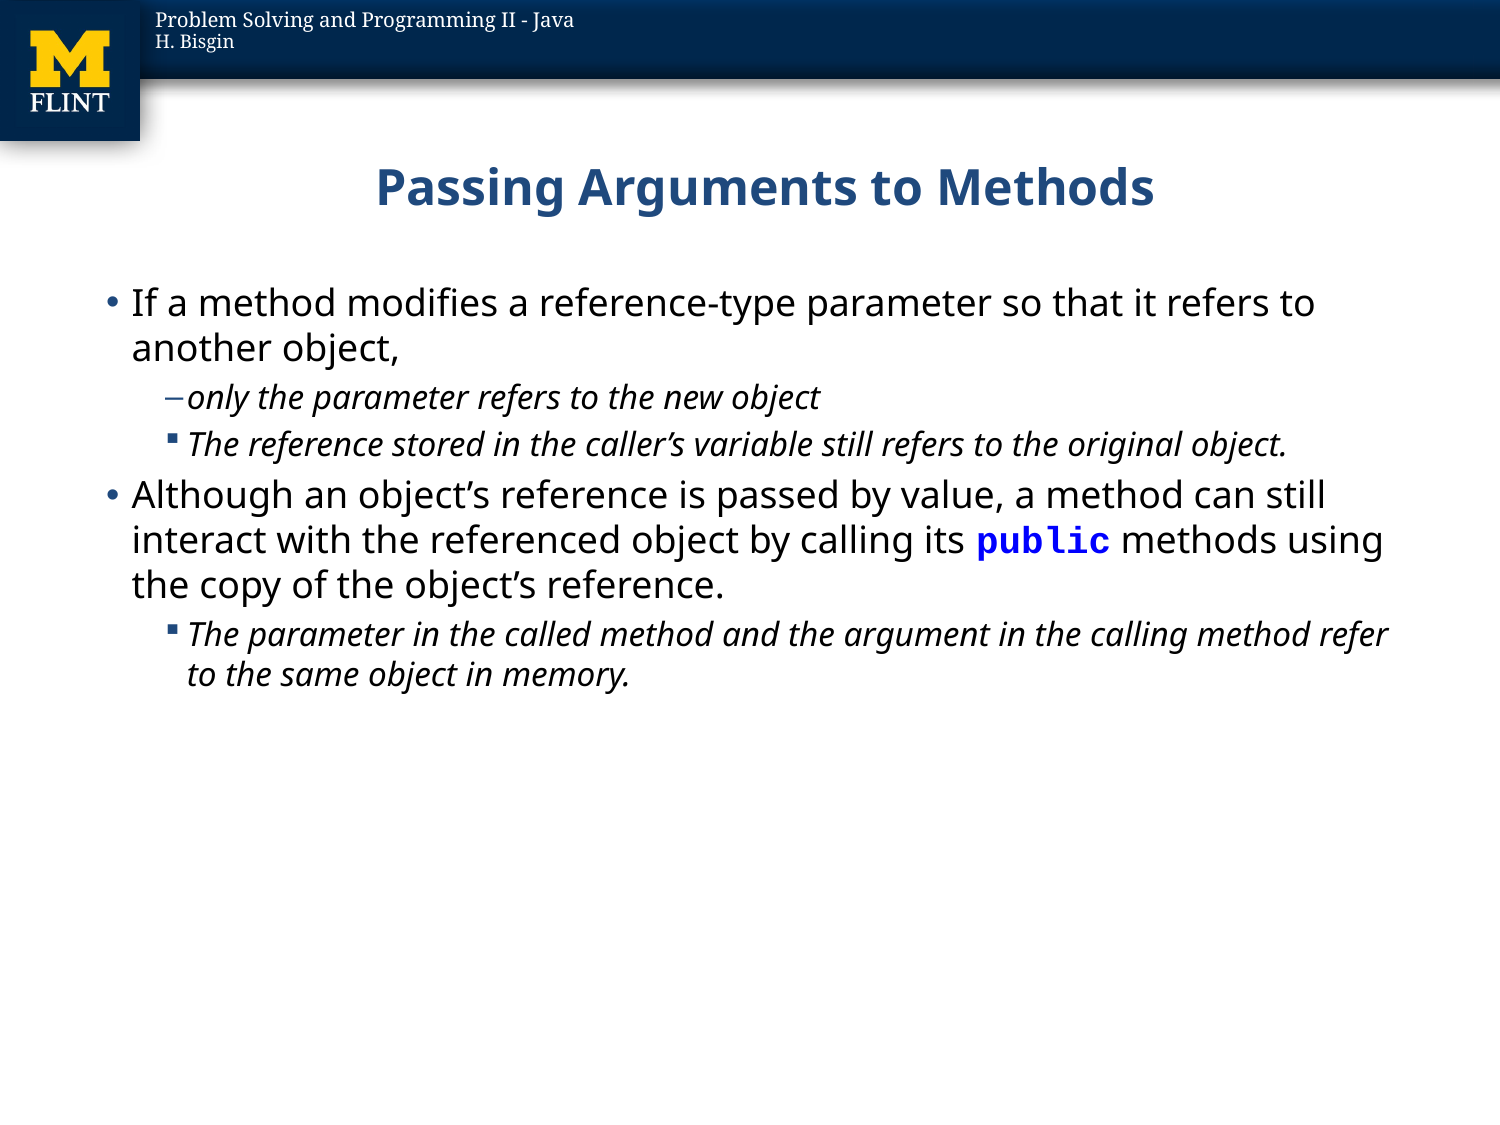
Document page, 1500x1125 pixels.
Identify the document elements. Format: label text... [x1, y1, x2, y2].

title Passing Arguments to Methods [73, 109, 1457, 263]
list If a method modifies a reference-type parameter so that it refers to another object, only the parameter refers to the new object The reference stored in the caller’s variable still refers to the original object. Although an object’s reference is passed by value, a method can still interact with the referenced object by calling its public methods using the copy of the object’s reference. The parameter in the called method and the argument in the calling method refer to the same object in memory. [75, 269, 1425, 990]
picture [0, 0, 1500, 1122]
